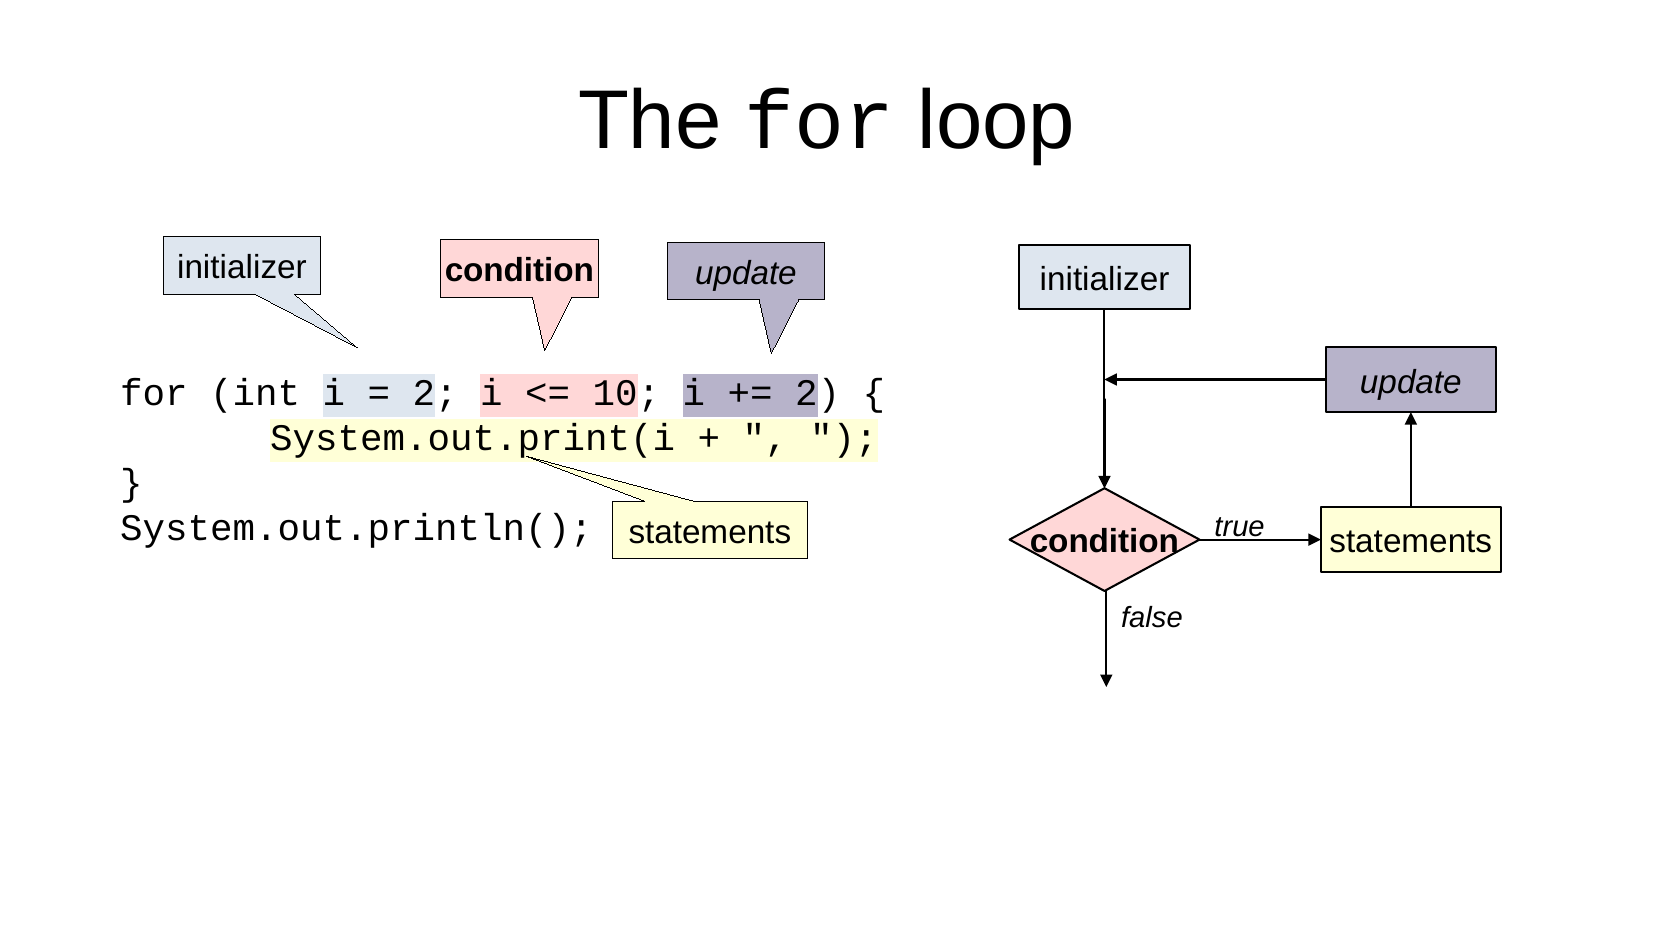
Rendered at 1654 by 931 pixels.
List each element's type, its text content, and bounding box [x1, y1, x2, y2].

text_box condition [440, 239, 599, 351]
text_box for (int i = 2; i <= 10; i += 2) { System.out.print(i + ", "); } System.out.println(); [105, 360, 901, 546]
text_box initializer [1019, 244, 1190, 310]
text_box [1100, 639, 1113, 687]
text_box true [1199, 500, 1280, 539]
text_box statements [1320, 507, 1502, 572]
text_box initializer [163, 236, 358, 348]
text_box The for loop [82, 37, 1571, 193]
text_box false [1106, 590, 1198, 639]
text_box statements [526, 456, 808, 559]
text_box update [667, 242, 825, 354]
text_box condition [1009, 490, 1199, 591]
text_box update [1325, 347, 1497, 413]
text_box [1108, 373, 1326, 386]
